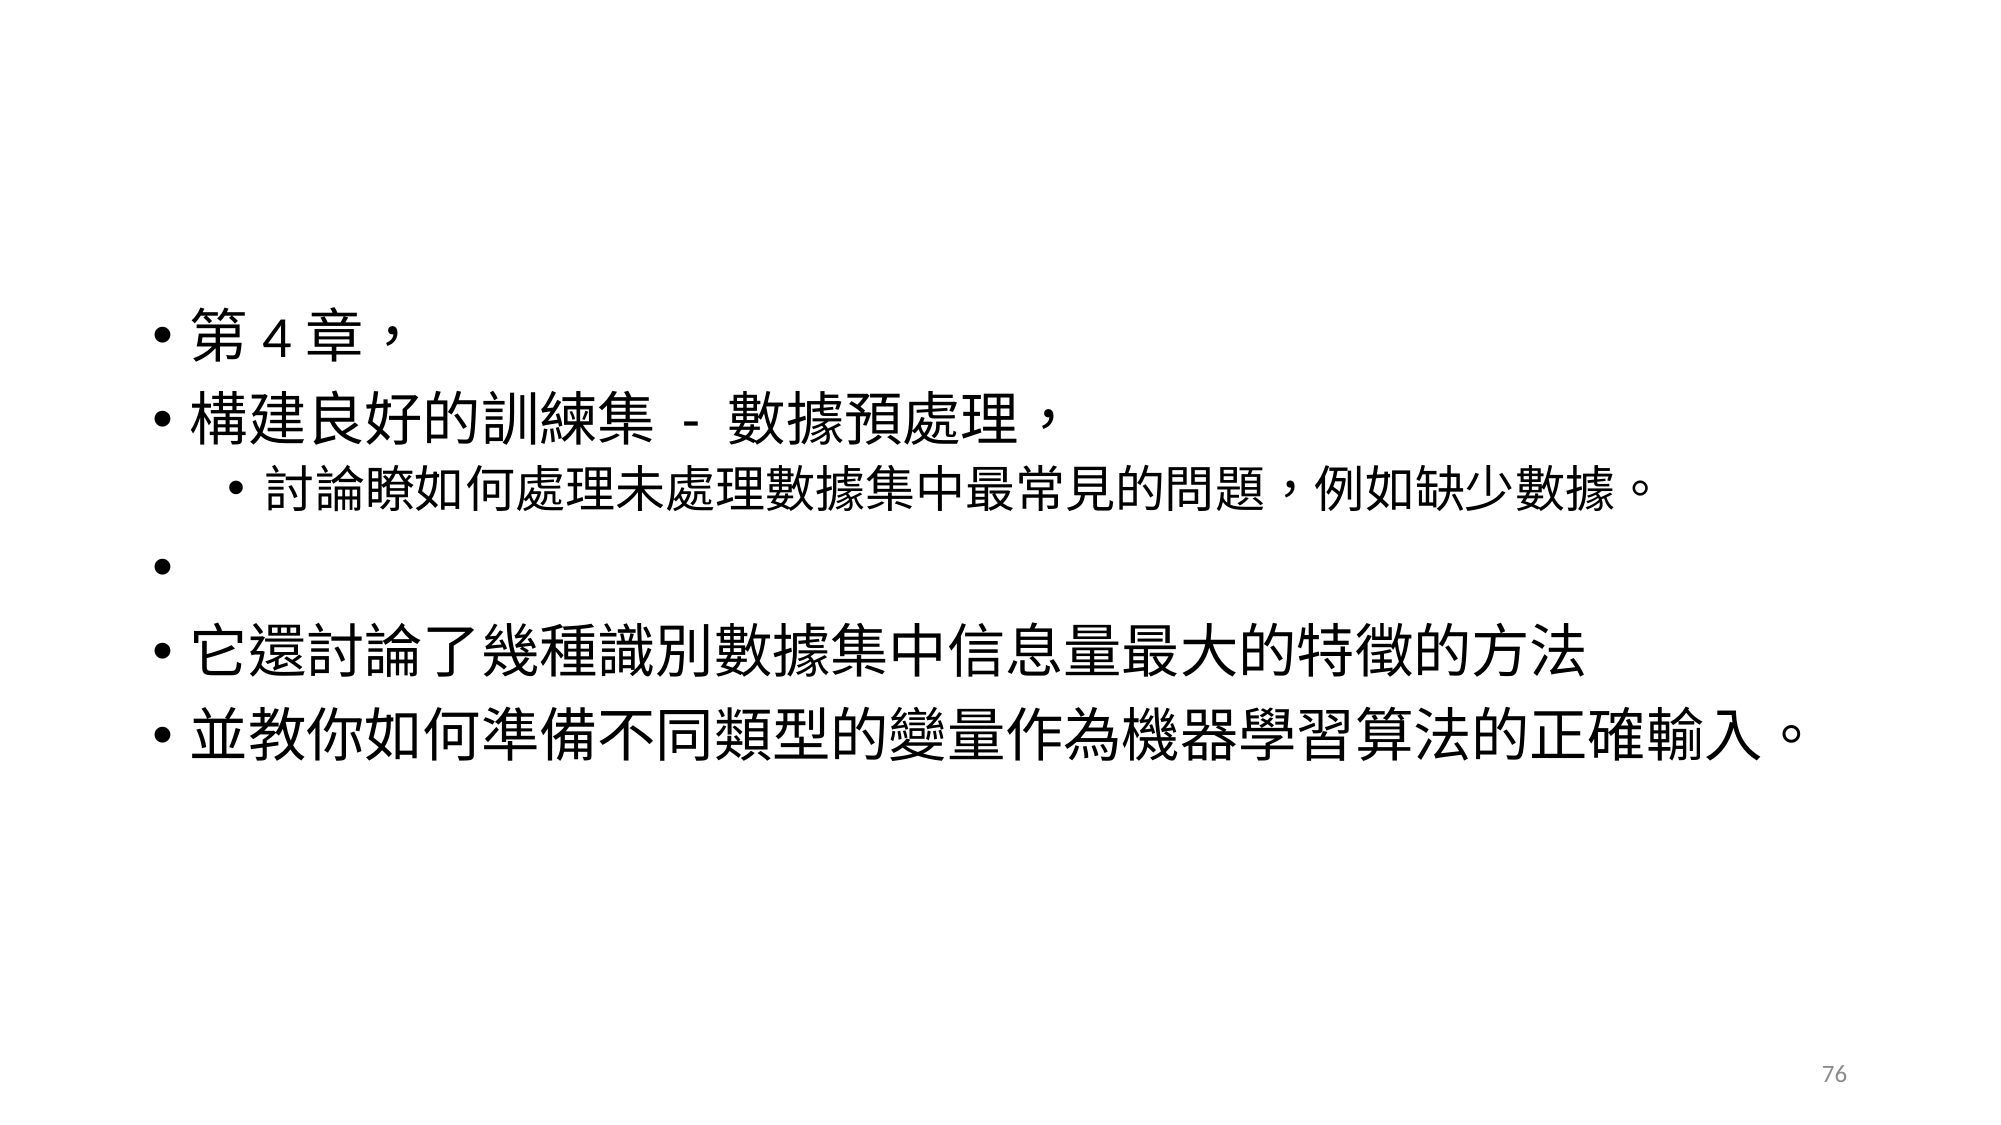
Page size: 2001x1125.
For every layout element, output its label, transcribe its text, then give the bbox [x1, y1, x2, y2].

slide_number 76 [1412, 1042, 1863, 1103]
list 第4章， 構建良好的訓練集 - 數據預處理， 討論瞭如何處理未處理數據集中最常見的問題，例如缺少數據。 它還討論了幾種識別數據集中信息量最大的特徵的方法 並教你如何準備不同類型的變量作為機器學習算法的正確輸入。 [137, 299, 1863, 1014]
